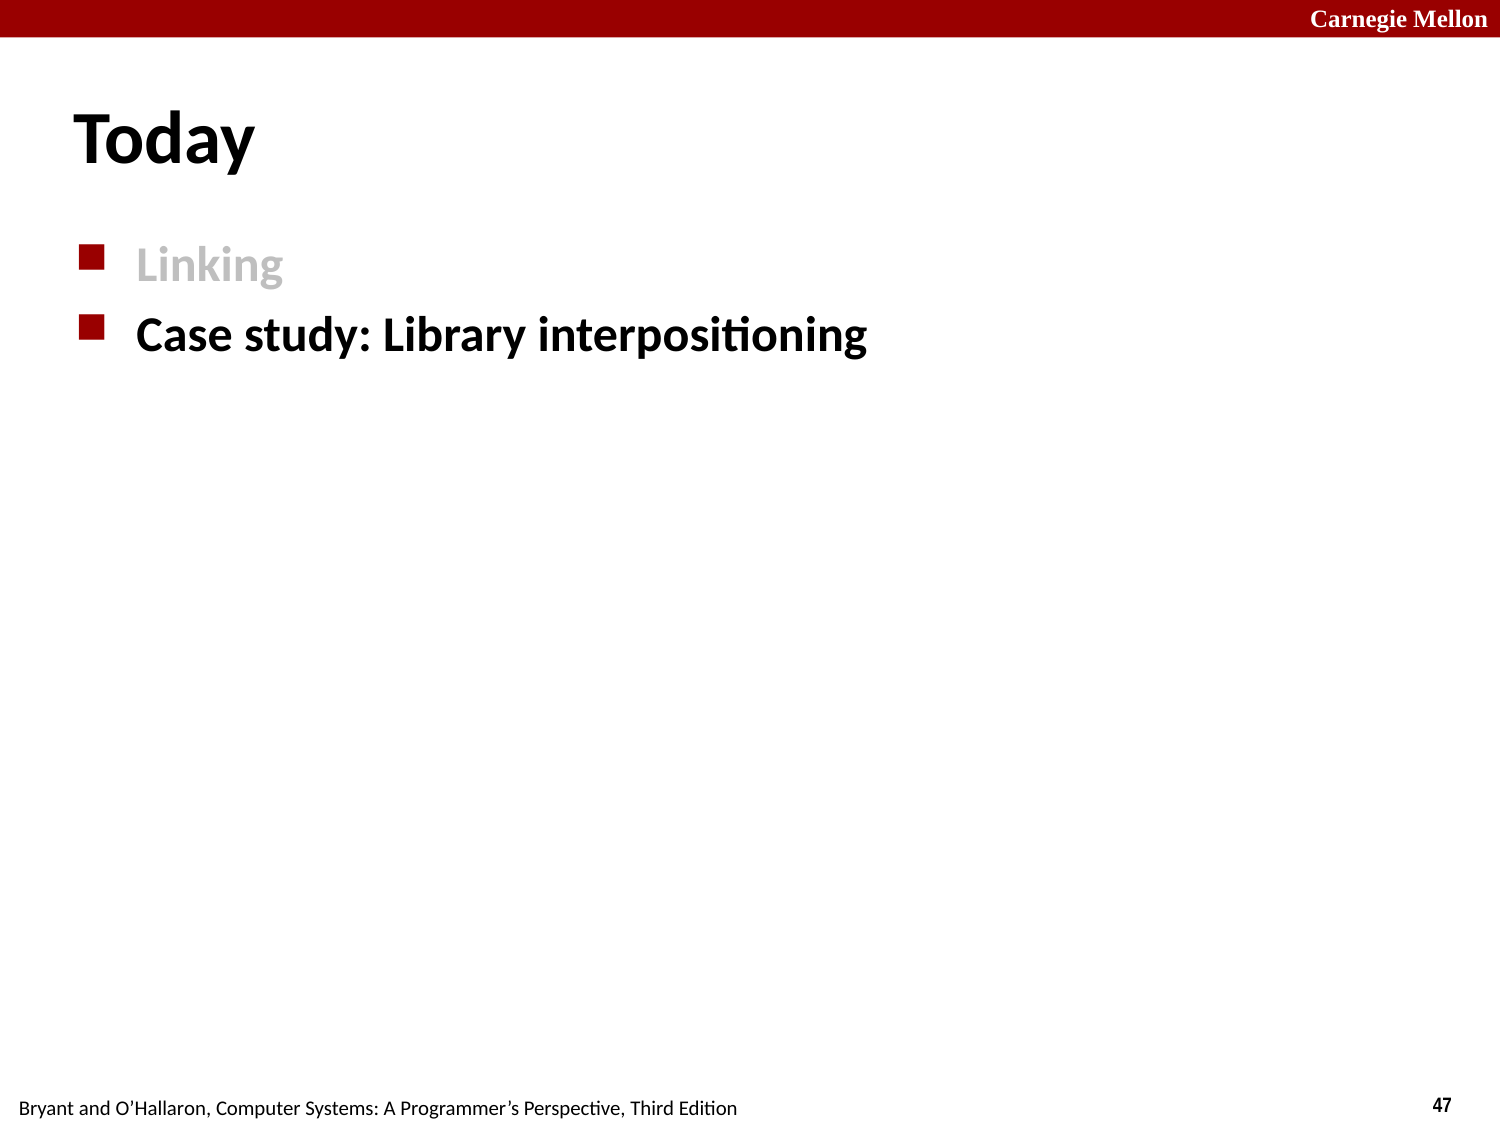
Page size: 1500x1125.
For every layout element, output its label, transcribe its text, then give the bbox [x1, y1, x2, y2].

list Linking Case study: Library interpositioning [64, 223, 1361, 1040]
title Today [58, 71, 1305, 197]
